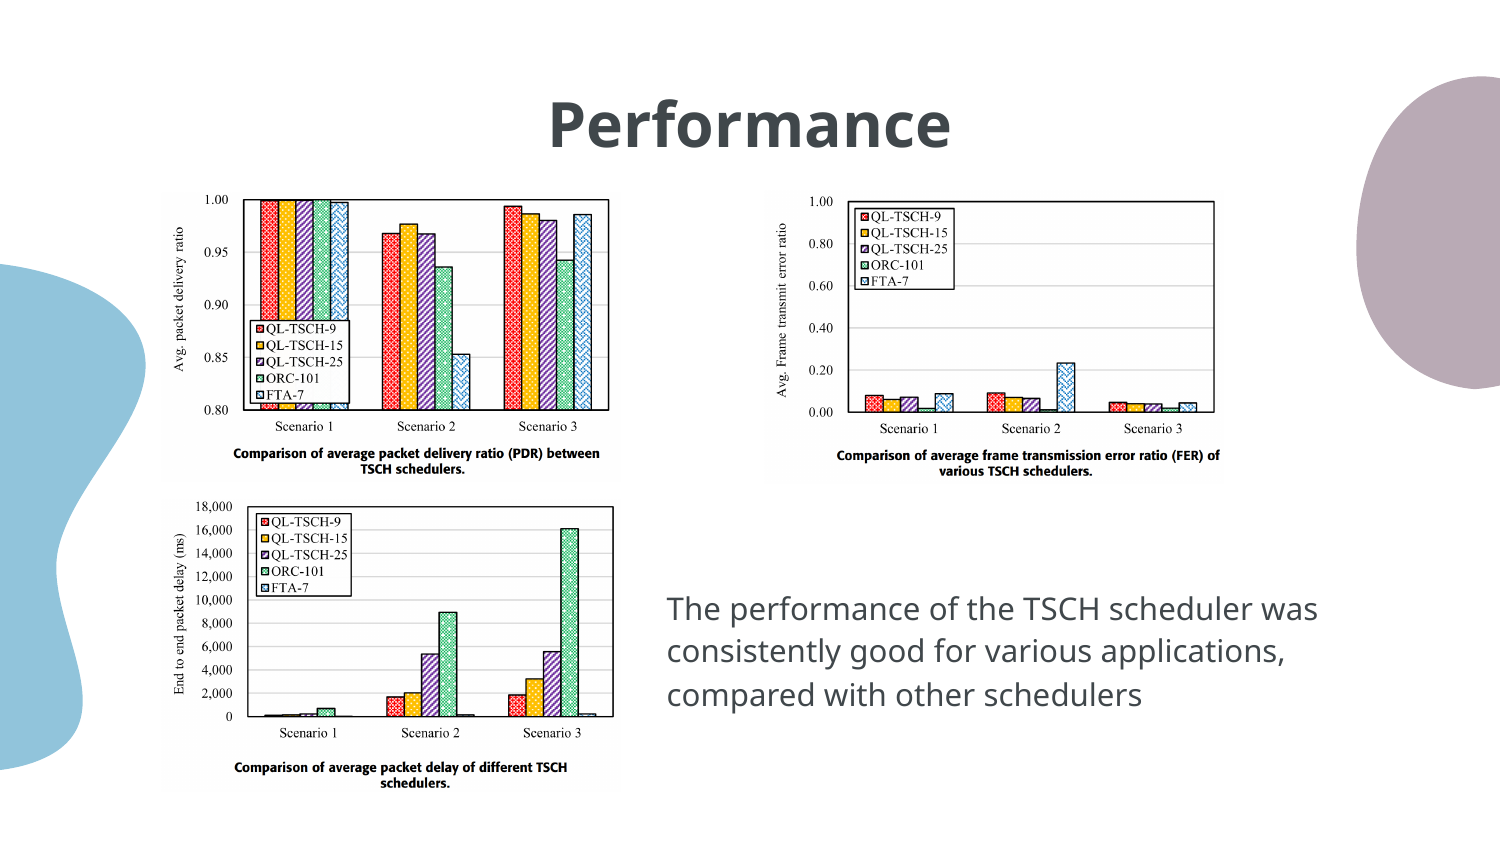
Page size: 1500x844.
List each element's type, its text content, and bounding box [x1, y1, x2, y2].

title Performance [116, 85, 1383, 175]
picture [161, 192, 621, 483]
picture [764, 190, 1224, 485]
text_box The performance of the TSCH scheduler was consistently good for various applications, compared with other schedulers [651, 568, 1383, 728]
picture [161, 499, 621, 792]
